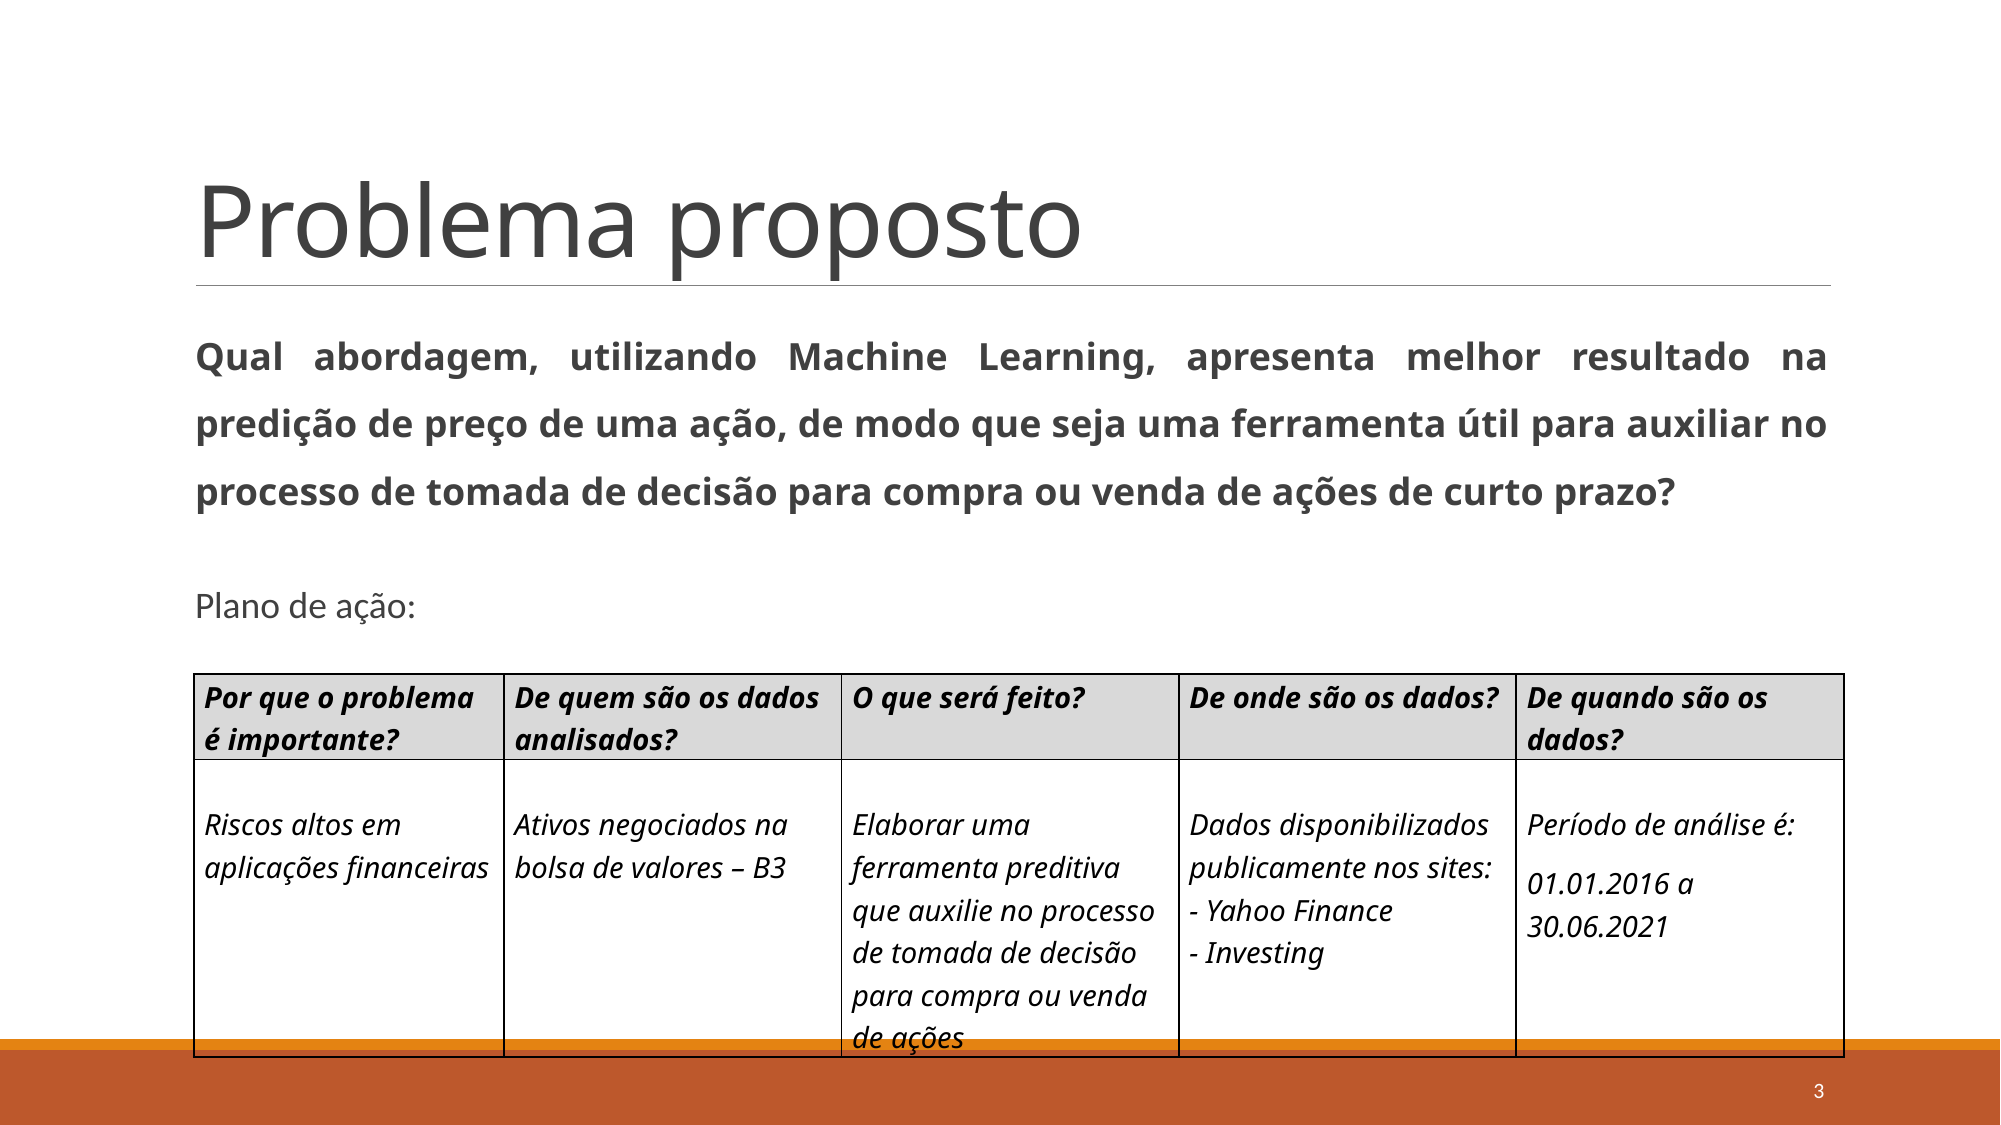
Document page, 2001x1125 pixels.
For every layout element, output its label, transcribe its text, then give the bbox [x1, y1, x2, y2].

table_cell Elaborar uma ferramenta preditiva que auxilie no processo de tomada de decisão para compra ou venda de ações [842, 760, 1178, 1056]
table_cell Riscos altos em aplicações financeiras [195, 760, 503, 1056]
table_header Por que o problema é importante? [195, 675, 503, 759]
table_header De onde são os dados? [1180, 675, 1515, 759]
list Qual abordagem, utilizando Machine Learning, apresenta melhor resultado na predição de preço de uma ação, de modo que seja uma ferramenta útil para auxiliar no processo de tomada de decisão para compra ou venda de ações de curto prazo? Plano de ação: [180, 302, 1830, 963]
table_cell Dados disponibilizados publicamente nos sites: - Yahoo Finance - Investing [1180, 760, 1515, 1056]
slide_number 3 [1624, 1059, 1840, 1120]
title Problema proposto [180, 47, 1830, 285]
table_header De quem são os dados analisados? [505, 675, 841, 759]
table_cell Ativos negociados na bolsa de valores – B3 [505, 760, 841, 1056]
table_cell Período de análise é: 01.01.2016 a 30.06.2021 [1517, 760, 1843, 1056]
table_header O que será feito? [842, 675, 1178, 759]
table_header De quando são os dados? [1517, 675, 1843, 759]
